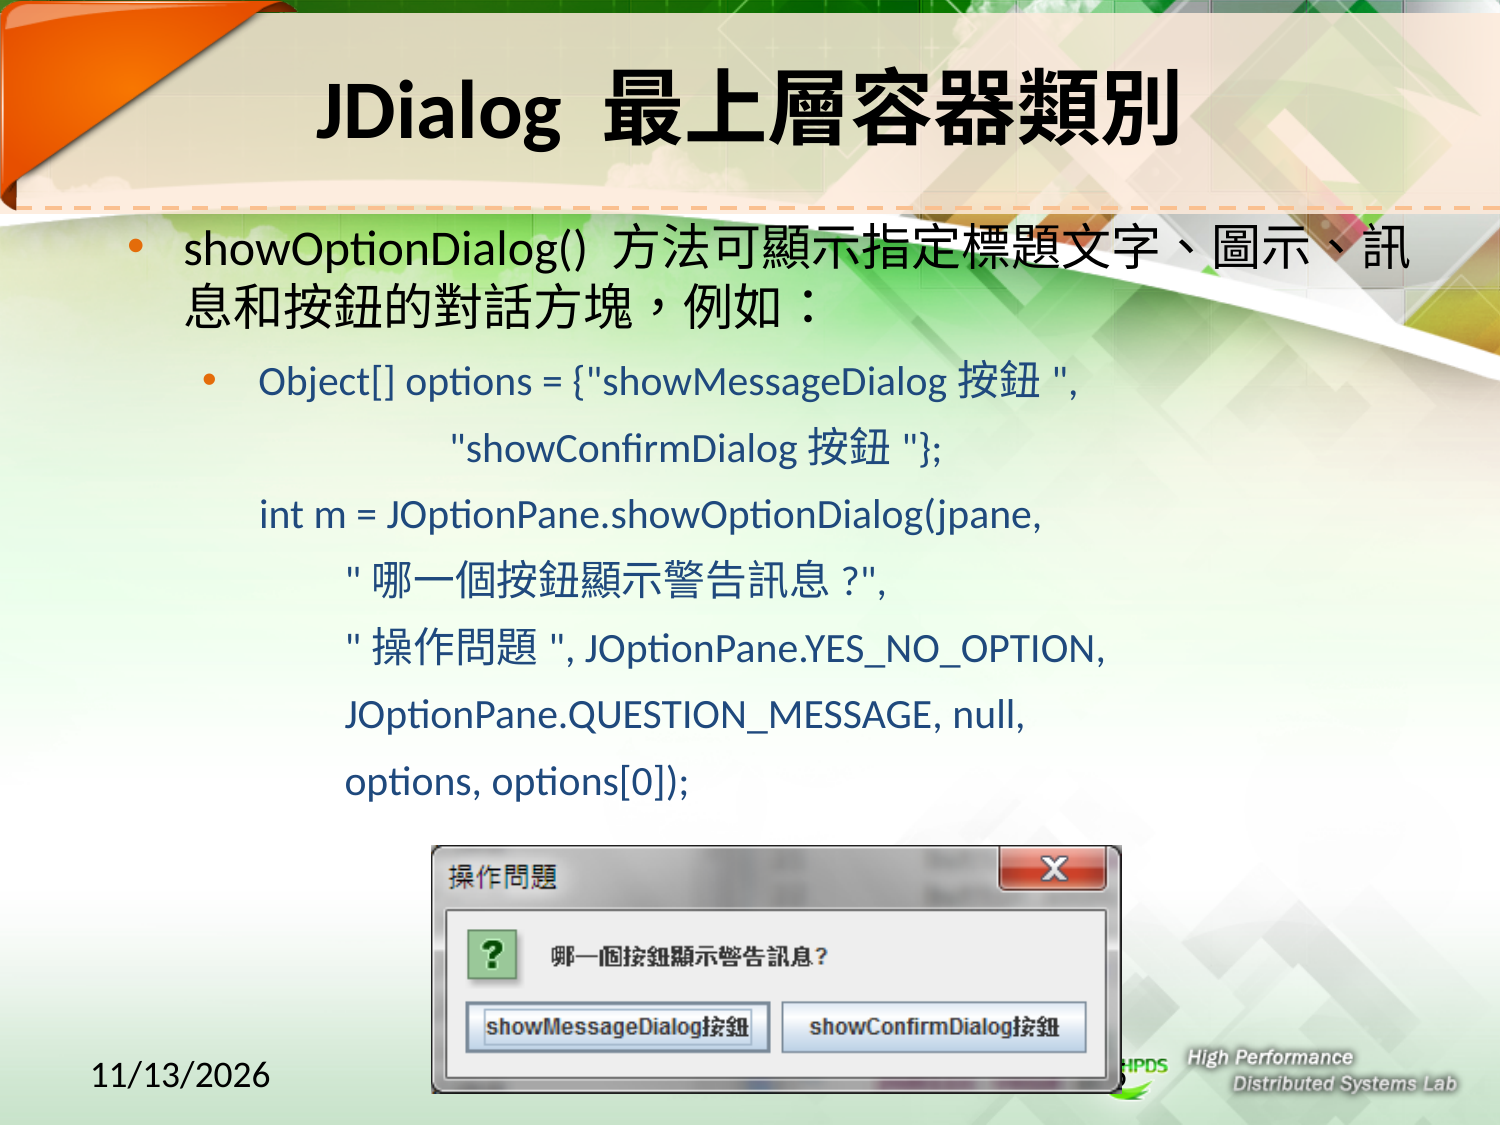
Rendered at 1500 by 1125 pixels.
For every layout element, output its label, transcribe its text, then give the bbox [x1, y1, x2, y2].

slide_number 25 [1120, 1042, 1425, 1103]
picture [0, 0, 1500, 1125]
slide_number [75, 1042, 425, 1103]
text_box [312, 11, 1500, 207]
text_box JDialog 最上層容器類別 [312, 48, 1436, 163]
text_box showOptionDialog() 方法可顯示指定標題文字、圖示、訊息和按鈕的對話方塊，例如： Object[] options = {"showMessageDialog按鈕", "showConfirmDialog按鈕"}; int m = JOptionPane.showOptionDialog(jpane, "哪一個按鈕顯示警告訊息?", "操作問題", JOptionPane.YES_NO_OPTION, JOptionPane.QUESTION_MESSAGE, null, options, options[0]); [112, 220, 1459, 932]
